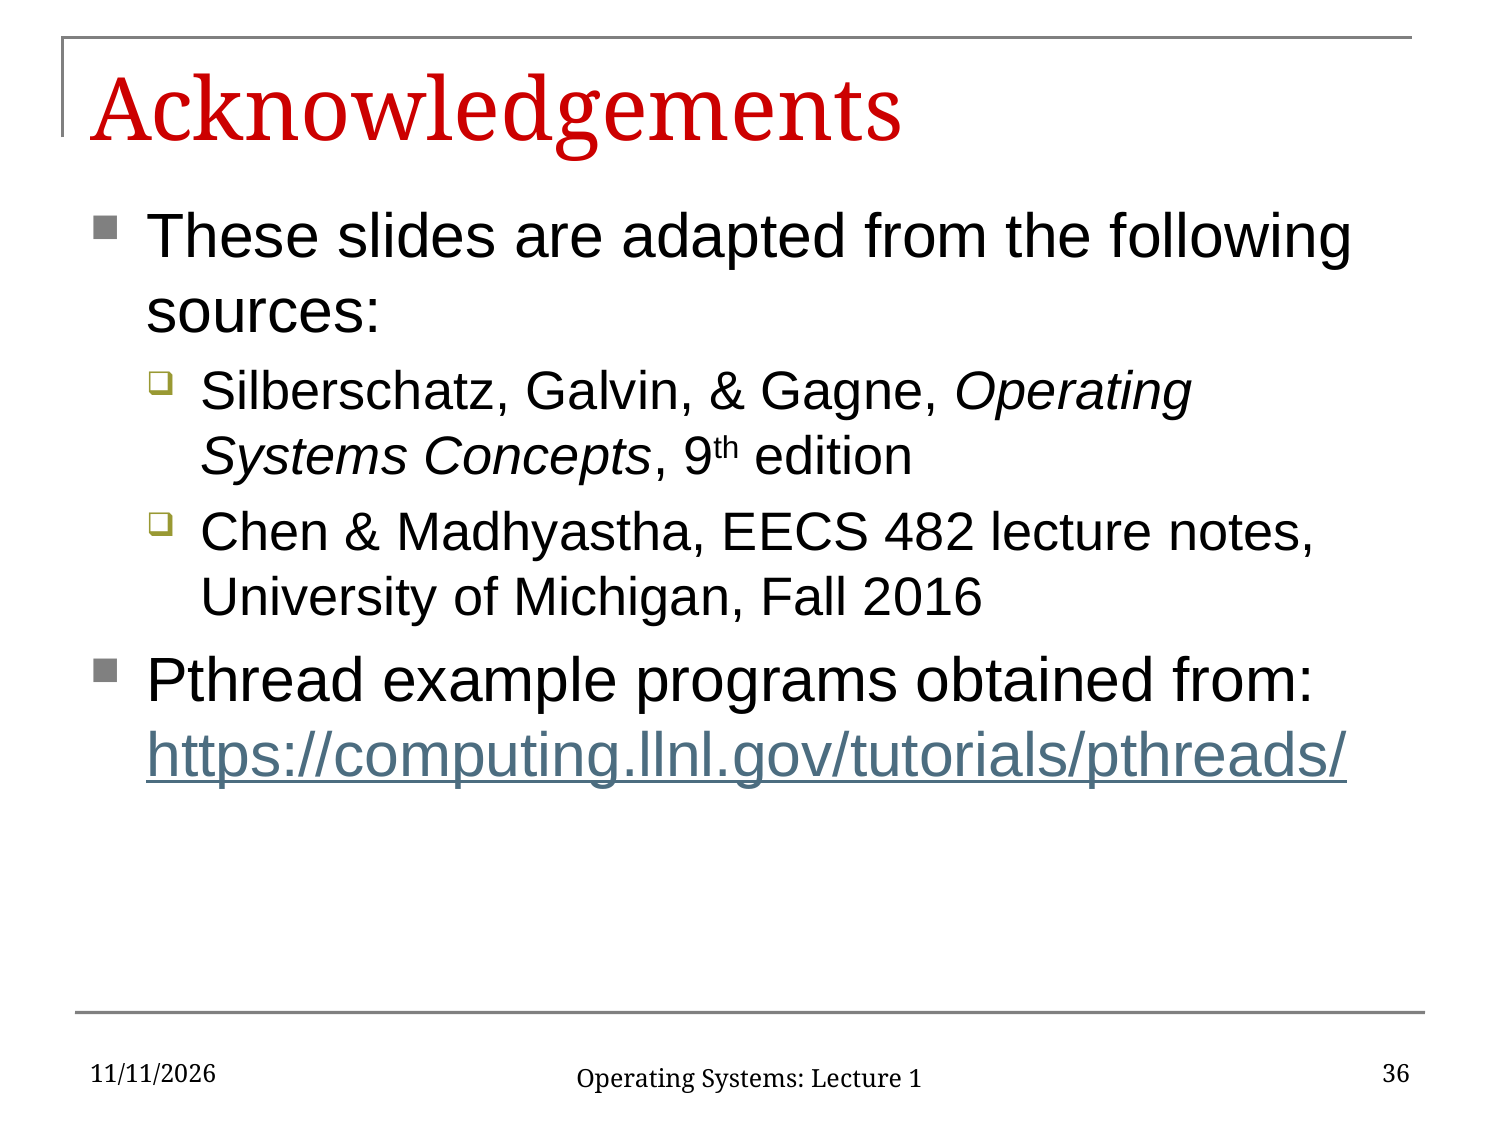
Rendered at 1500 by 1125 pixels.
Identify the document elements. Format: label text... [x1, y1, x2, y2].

list These slides are adapted from the following sources: Silberschatz, Galvin, & Gagne, Operating Systems Concepts, 9th edition Chen & Madhyastha, EECS 482 lecture notes, University of Michigan, Fall 2016 Pthread example programs obtained from: https://computing.llnl.gov/tutorials/pthreads/ [75, 187, 1425, 1006]
title Acknowledgements [75, 45, 1425, 163]
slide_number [74, 1023, 426, 1100]
slide_number 36 [1074, 1023, 1426, 1100]
footer Operating Systems: Lecture 1 [512, 1024, 988, 1101]
